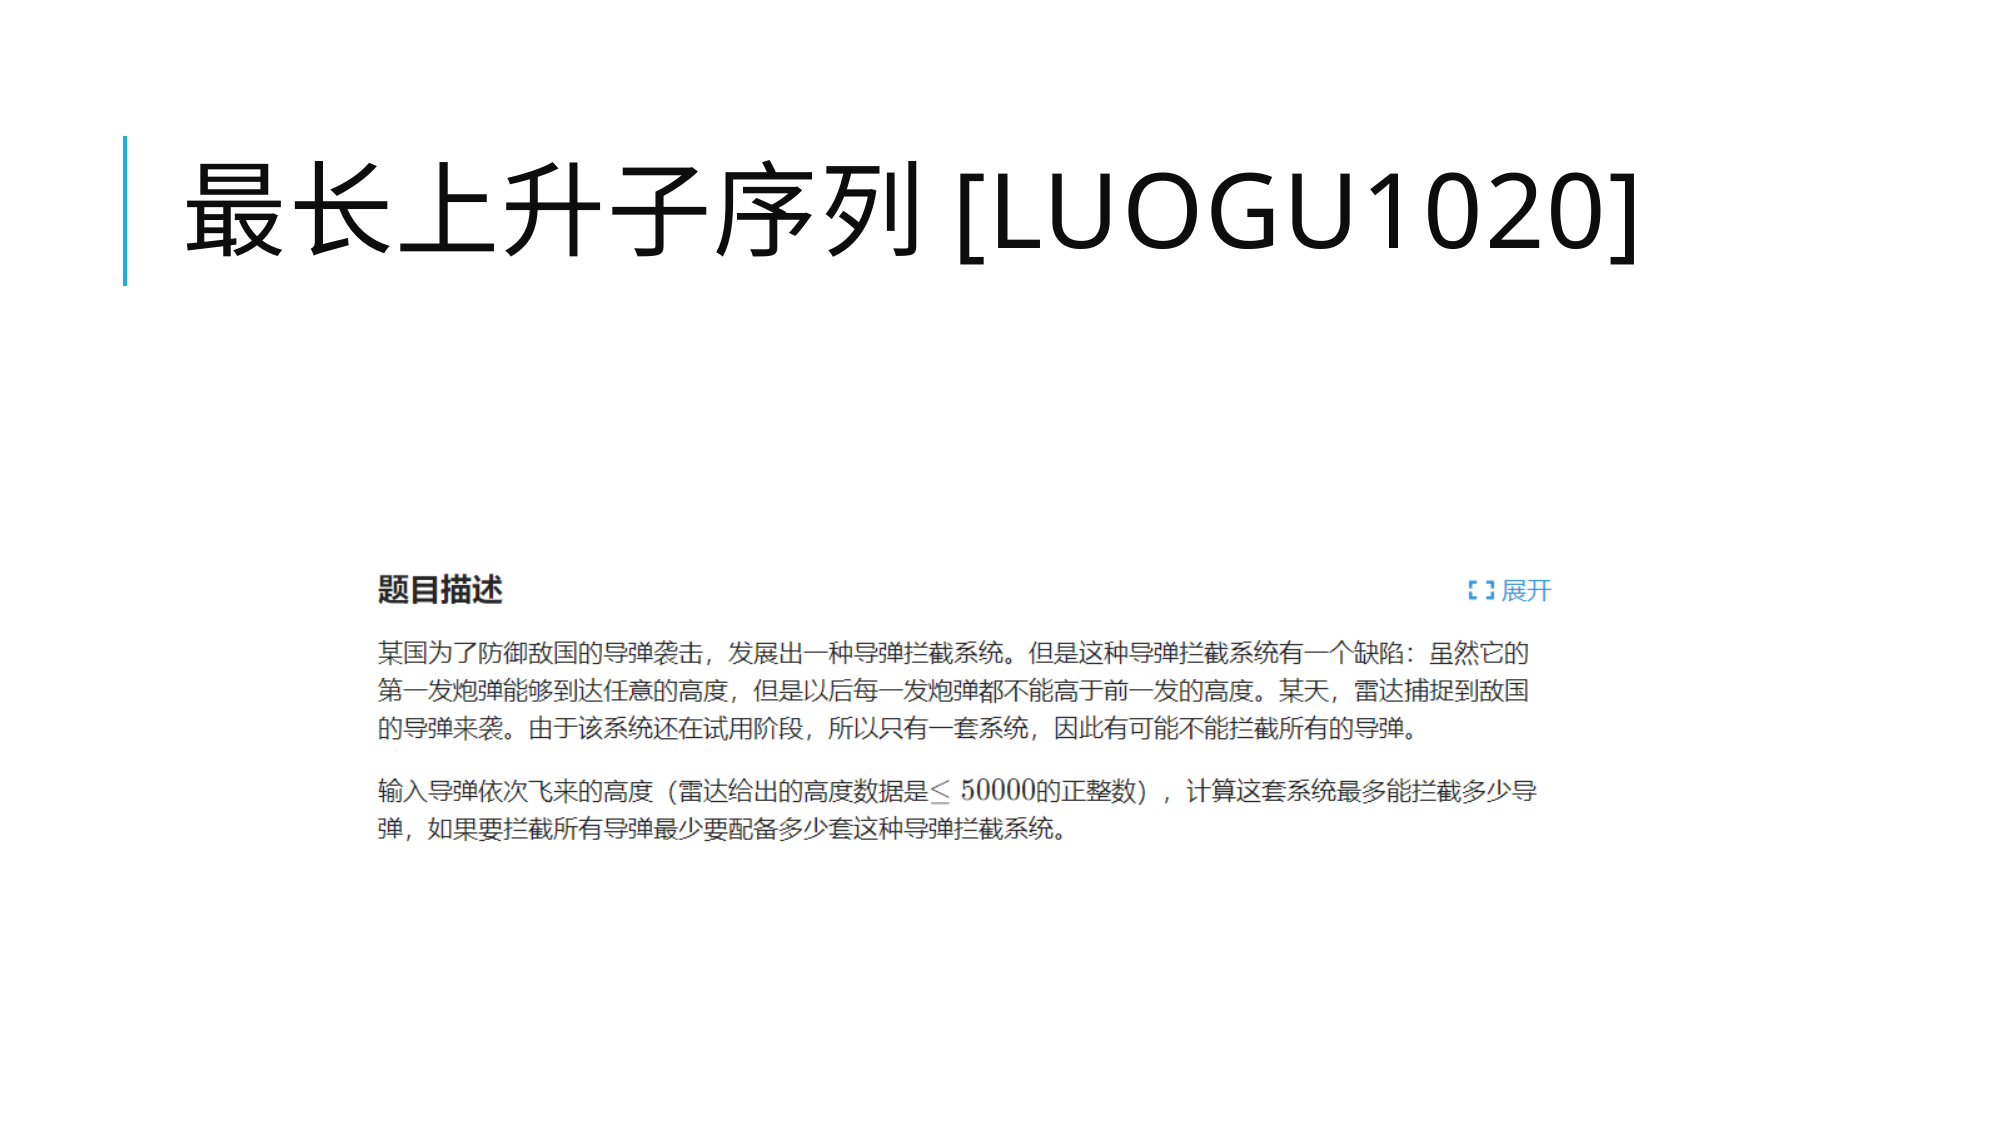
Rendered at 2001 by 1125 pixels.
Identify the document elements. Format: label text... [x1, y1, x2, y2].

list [363, 555, 1568, 855]
title 最长上升子序列[luogu1020] [168, 96, 1763, 342]
